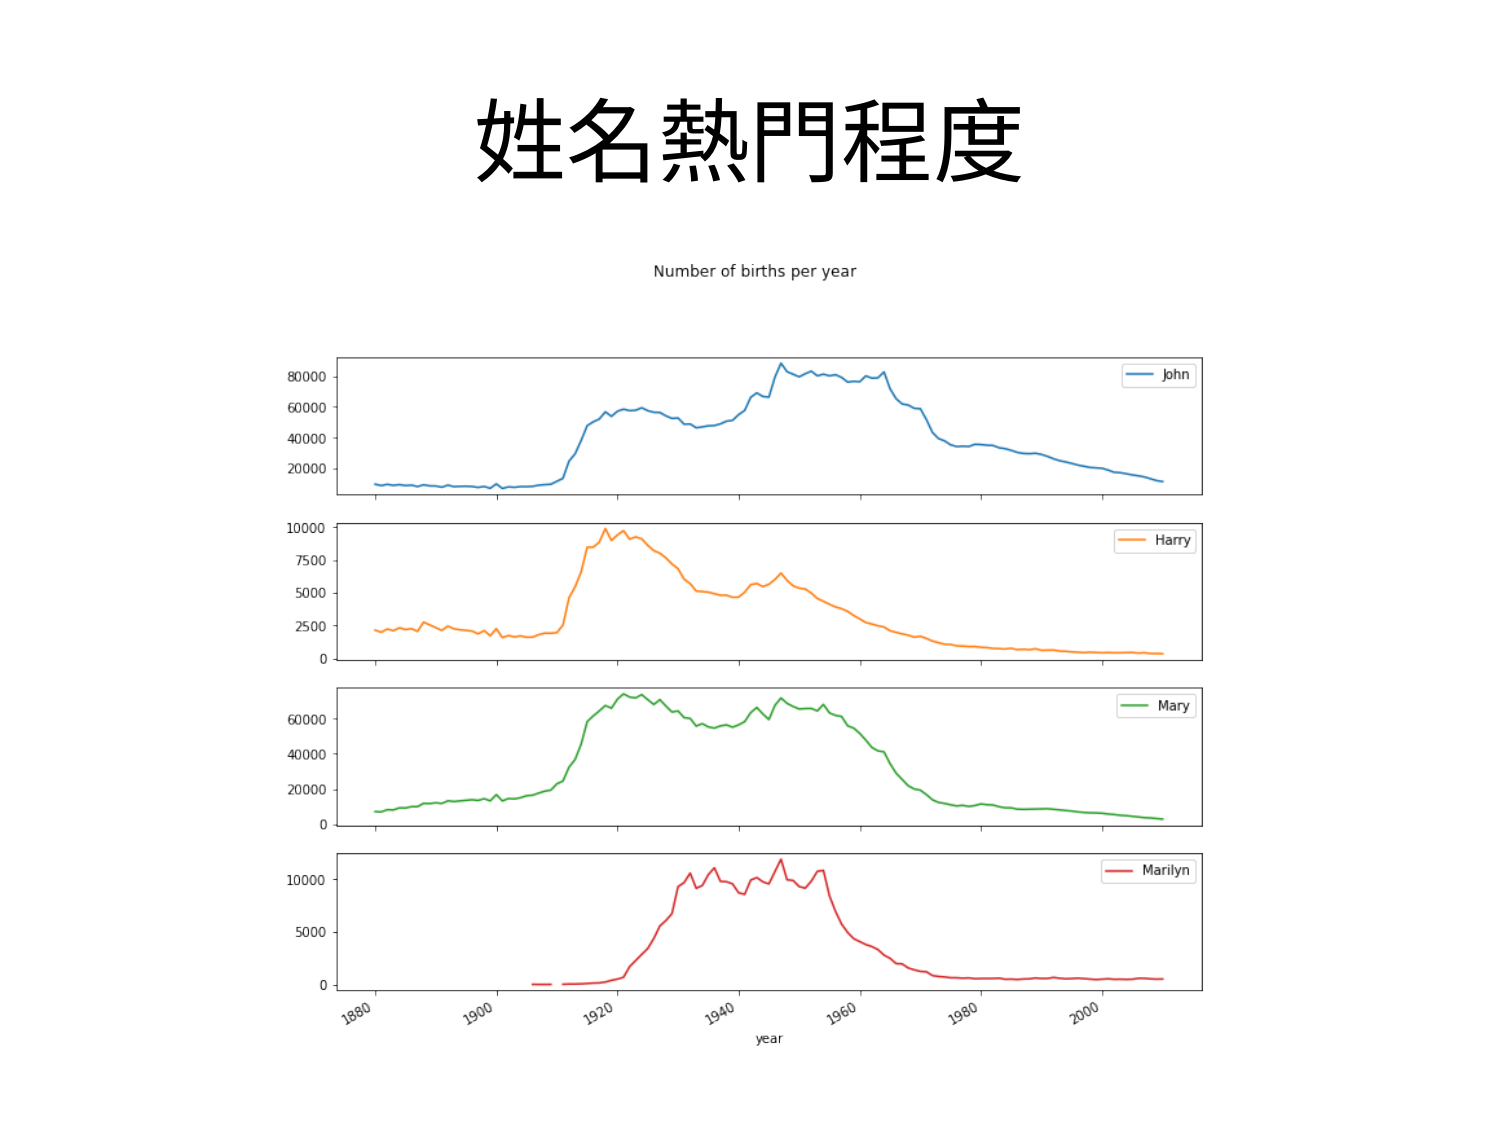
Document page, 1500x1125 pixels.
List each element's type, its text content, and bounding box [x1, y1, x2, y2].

title 姓名熱門程度 [75, 45, 1425, 233]
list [277, 255, 1211, 1055]
